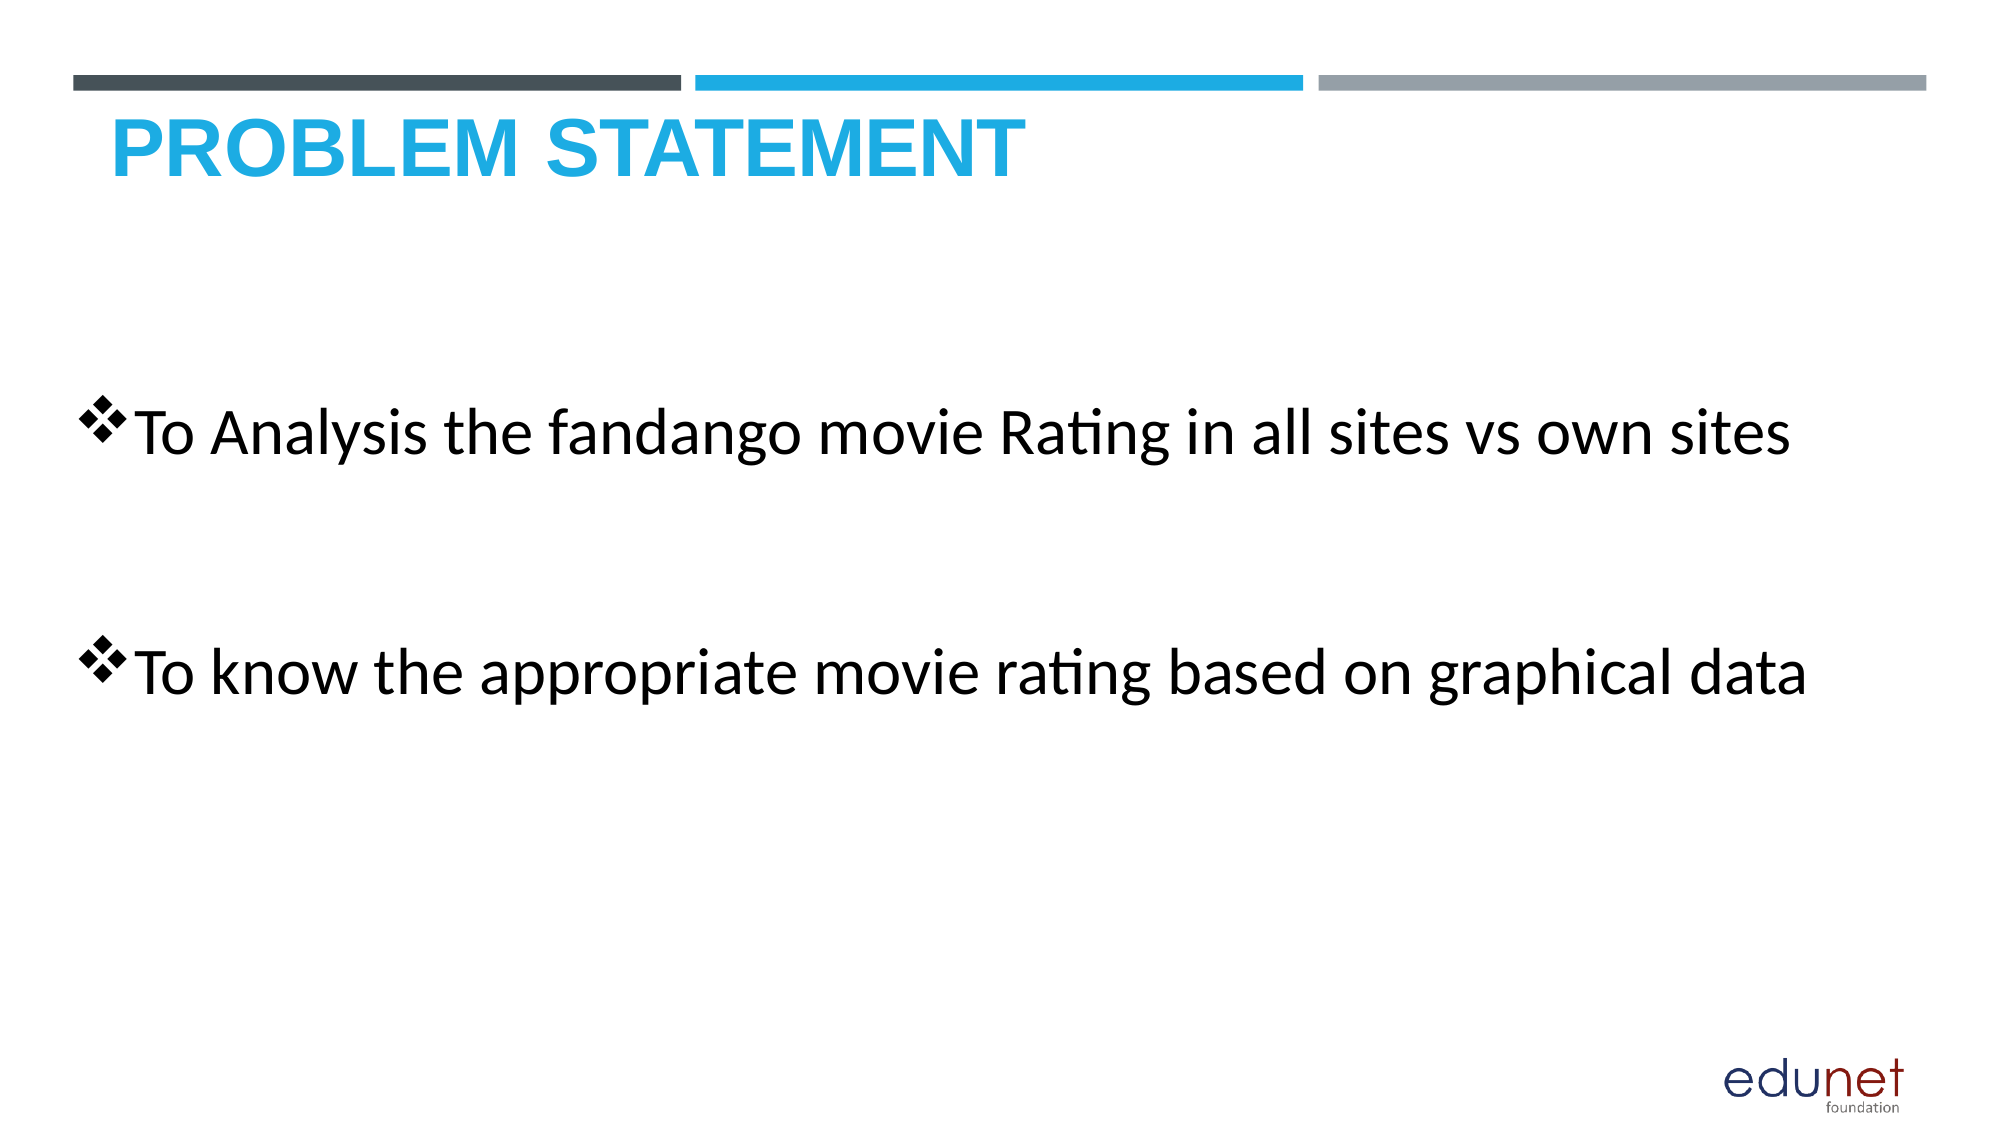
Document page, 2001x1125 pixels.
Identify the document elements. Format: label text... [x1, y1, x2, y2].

title PROBLEM STATEMENT [100, 81, 1900, 282]
list To Analysis the fandango movie Rating in all sites vs own sites To know the appropriate movie rating based on graphical data [73, 387, 1927, 711]
picture [1724, 1057, 1904, 1113]
